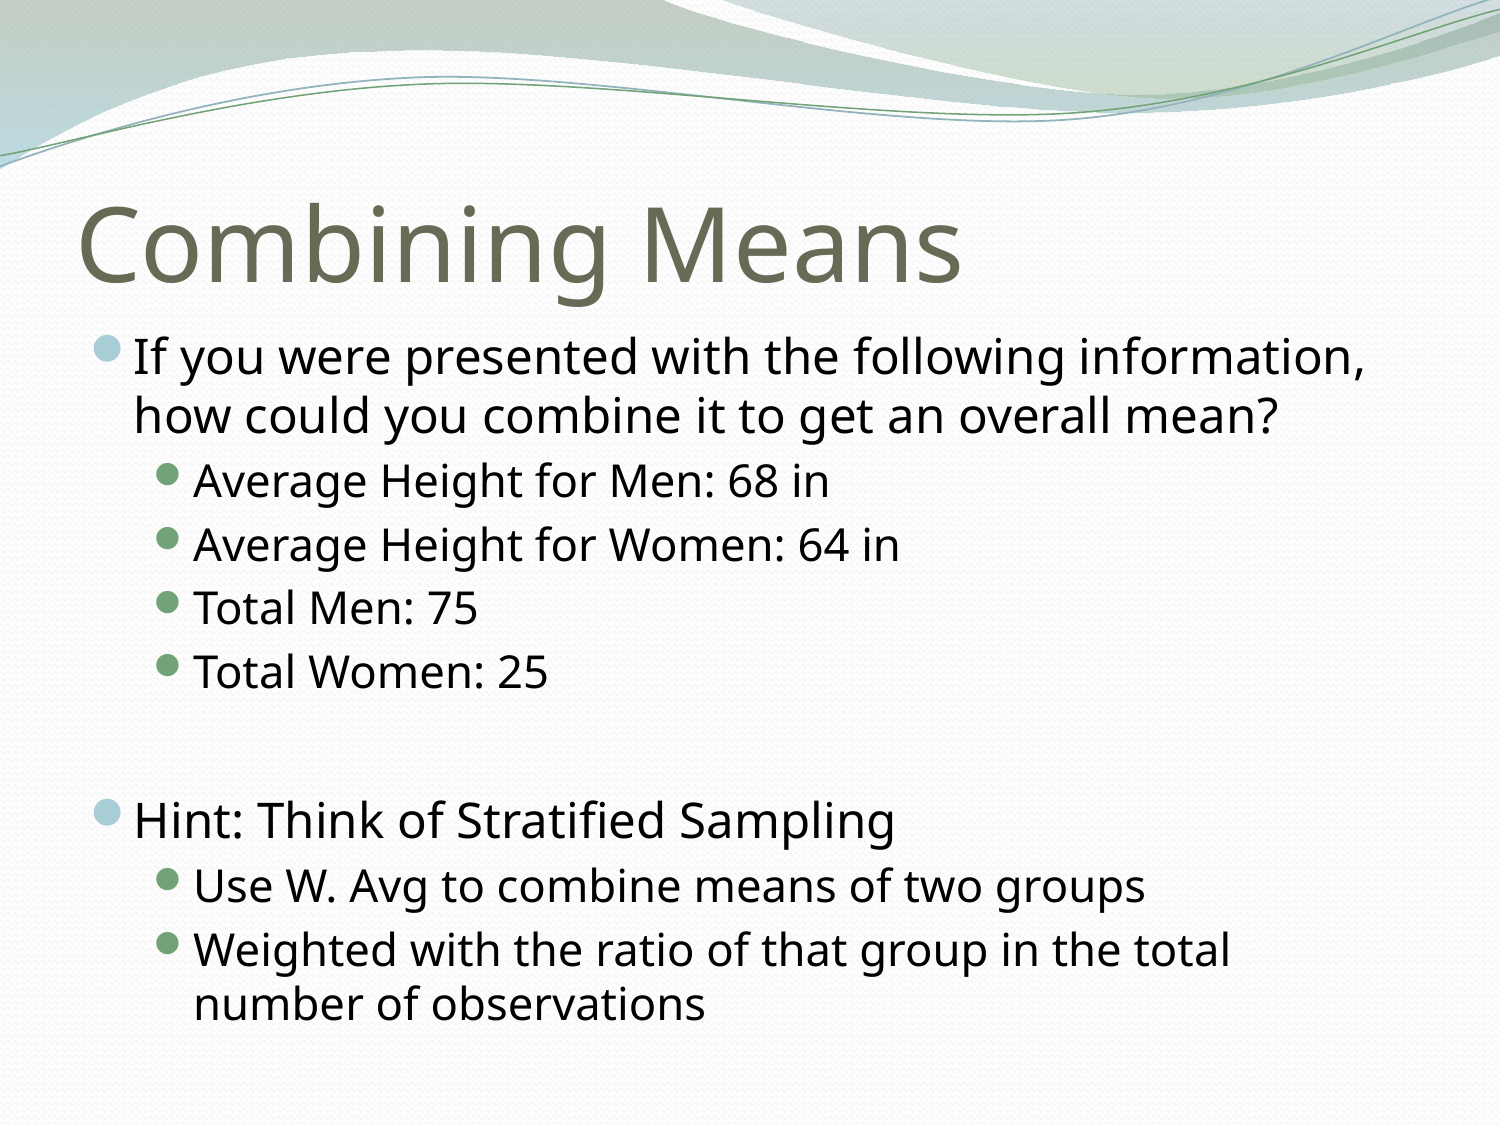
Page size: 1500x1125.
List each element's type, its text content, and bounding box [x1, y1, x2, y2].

title Combining Means [75, 115, 1425, 303]
list If you were presented with the following information, how could you combine it to get an overall mean? Average Height for Men: 68 in Average Height for Women: 64 in Total Men: 75 Total Women: 25 Hint: Think of Stratified Sampling Use W. Avg to combine means of two groups Weighted with the ratio of that group in the total number of observations [75, 317, 1425, 1038]
